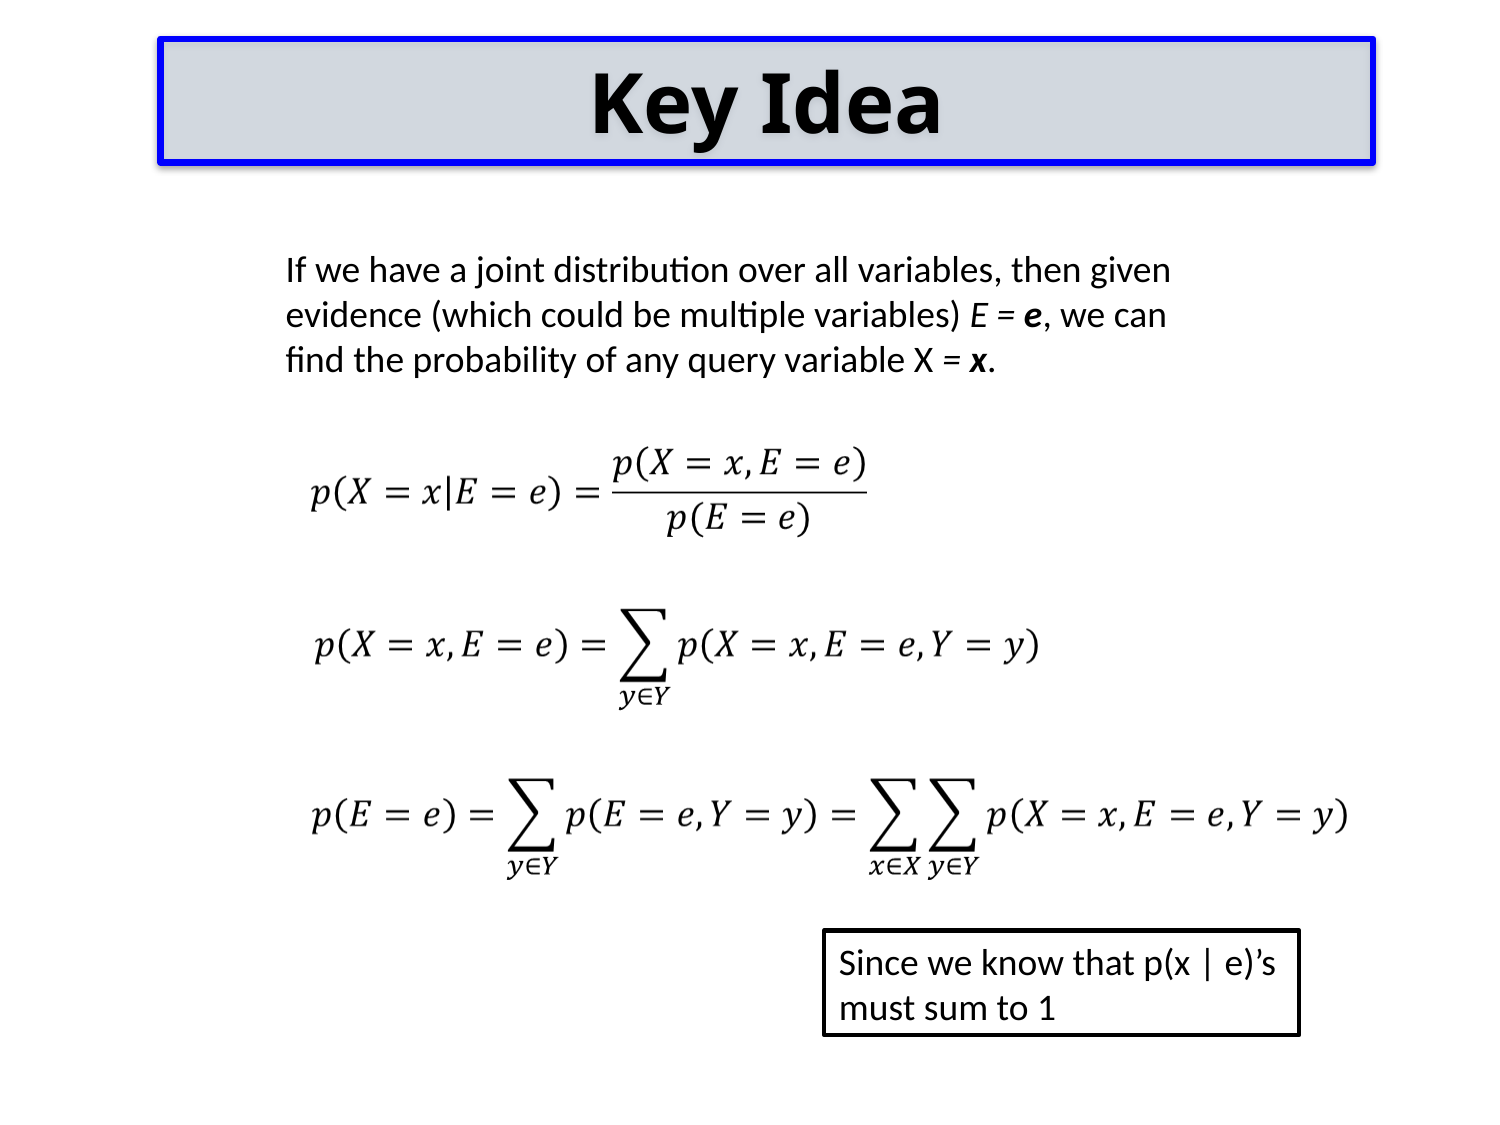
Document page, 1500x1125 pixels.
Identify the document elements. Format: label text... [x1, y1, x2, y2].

picture [287, 587, 1074, 719]
text_box Key Idea [157, 36, 1376, 166]
text_box Since we know that p(x | e)’s must sum to 1 [822, 928, 1301, 1037]
picture [287, 757, 1383, 888]
picture [287, 433, 901, 546]
text_box If we have a joint distribution over all variables, then given evidence (which could be multiple variables) E = e, we can find the probability of any query variable X = x. [270, 237, 1232, 388]
